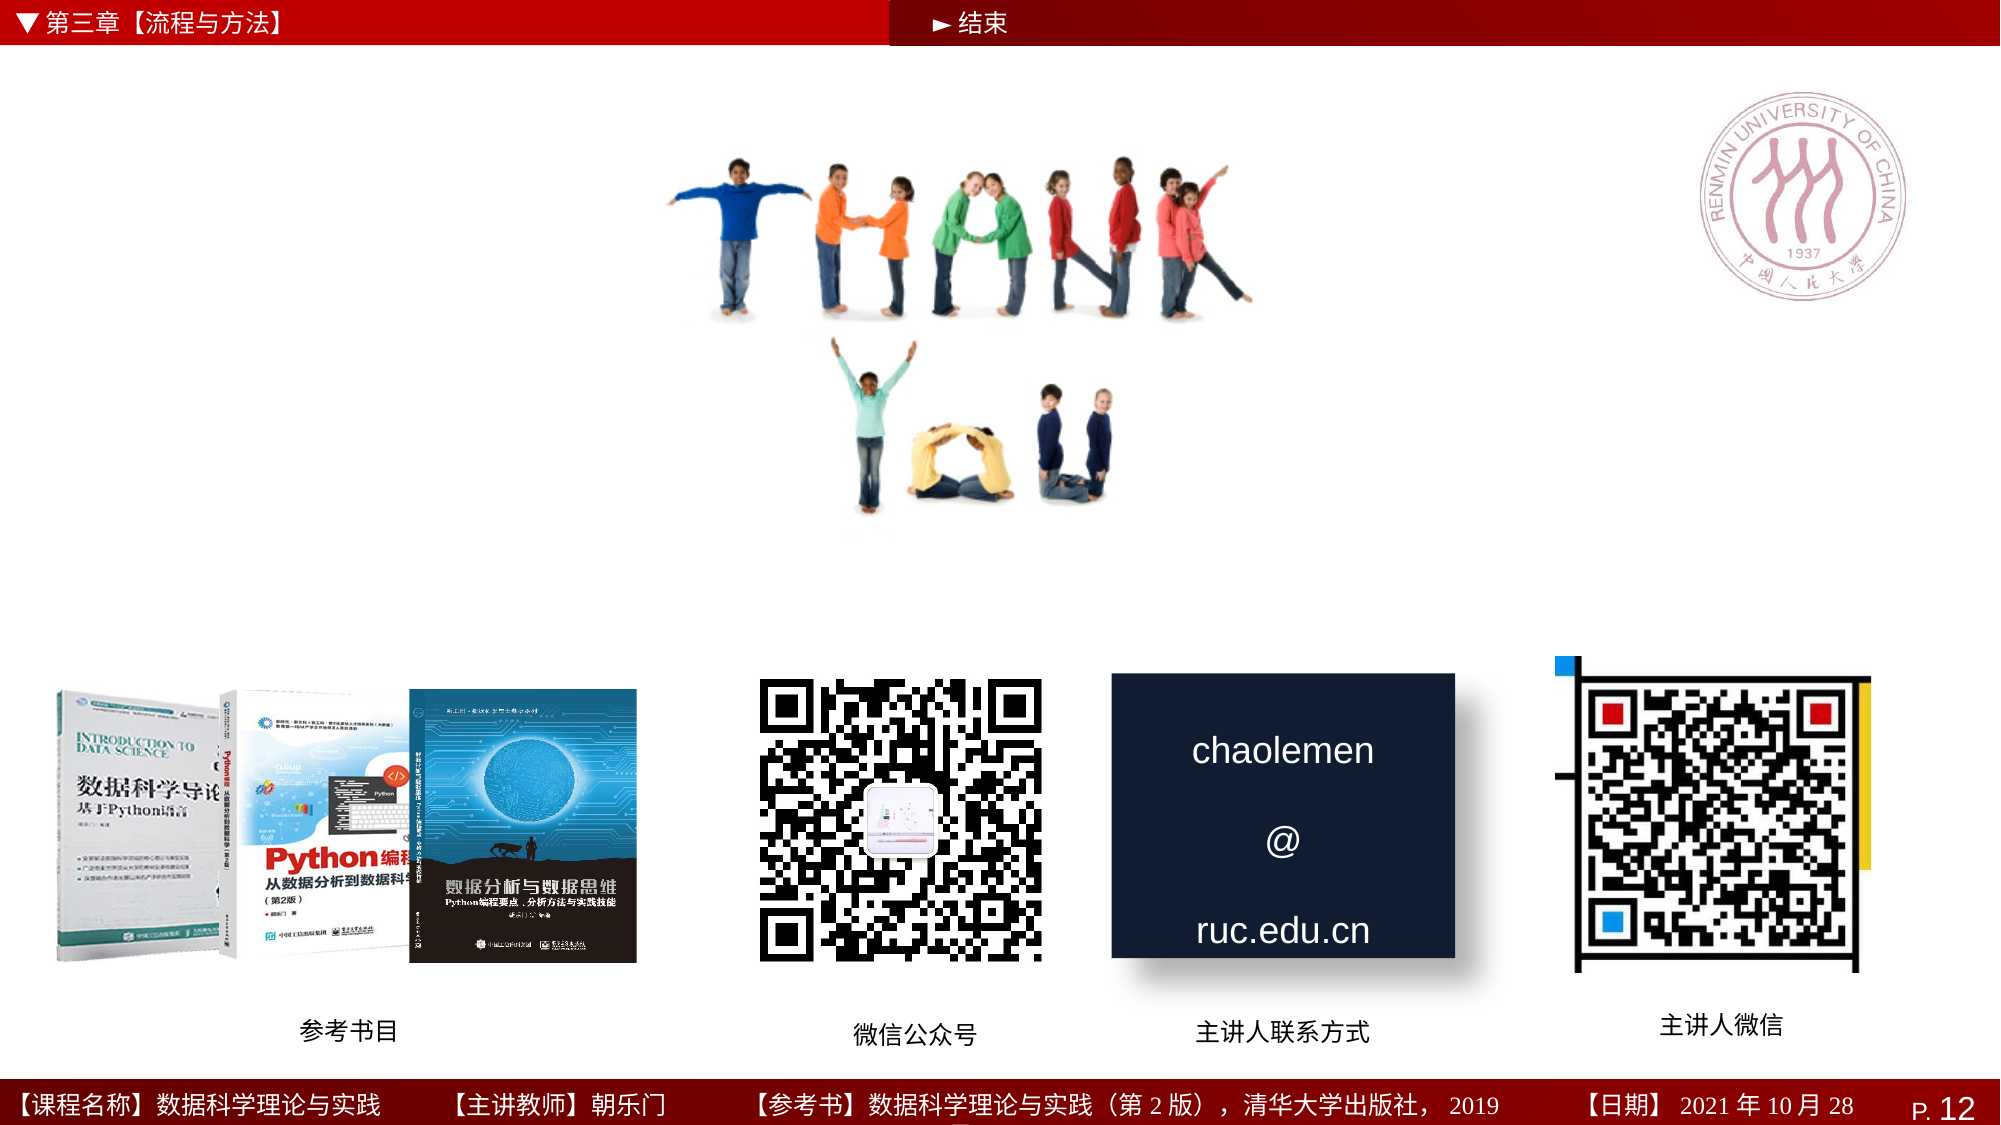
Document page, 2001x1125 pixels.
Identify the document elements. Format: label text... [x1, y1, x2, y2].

text_box 主讲人微信 [1592, 1002, 1852, 1047]
list ►结束 [917, 0, 1493, 36]
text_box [53, 112, 1871, 984]
text_box ▼第三章【流程与方法】 [0, 0, 725, 43]
text_box 主讲人联系方式 [1154, 1009, 1413, 1055]
picture [1696, 89, 1910, 304]
text_box 参考书目 [220, 1008, 480, 1053]
text_box 微信公众号 [787, 1012, 1046, 1057]
